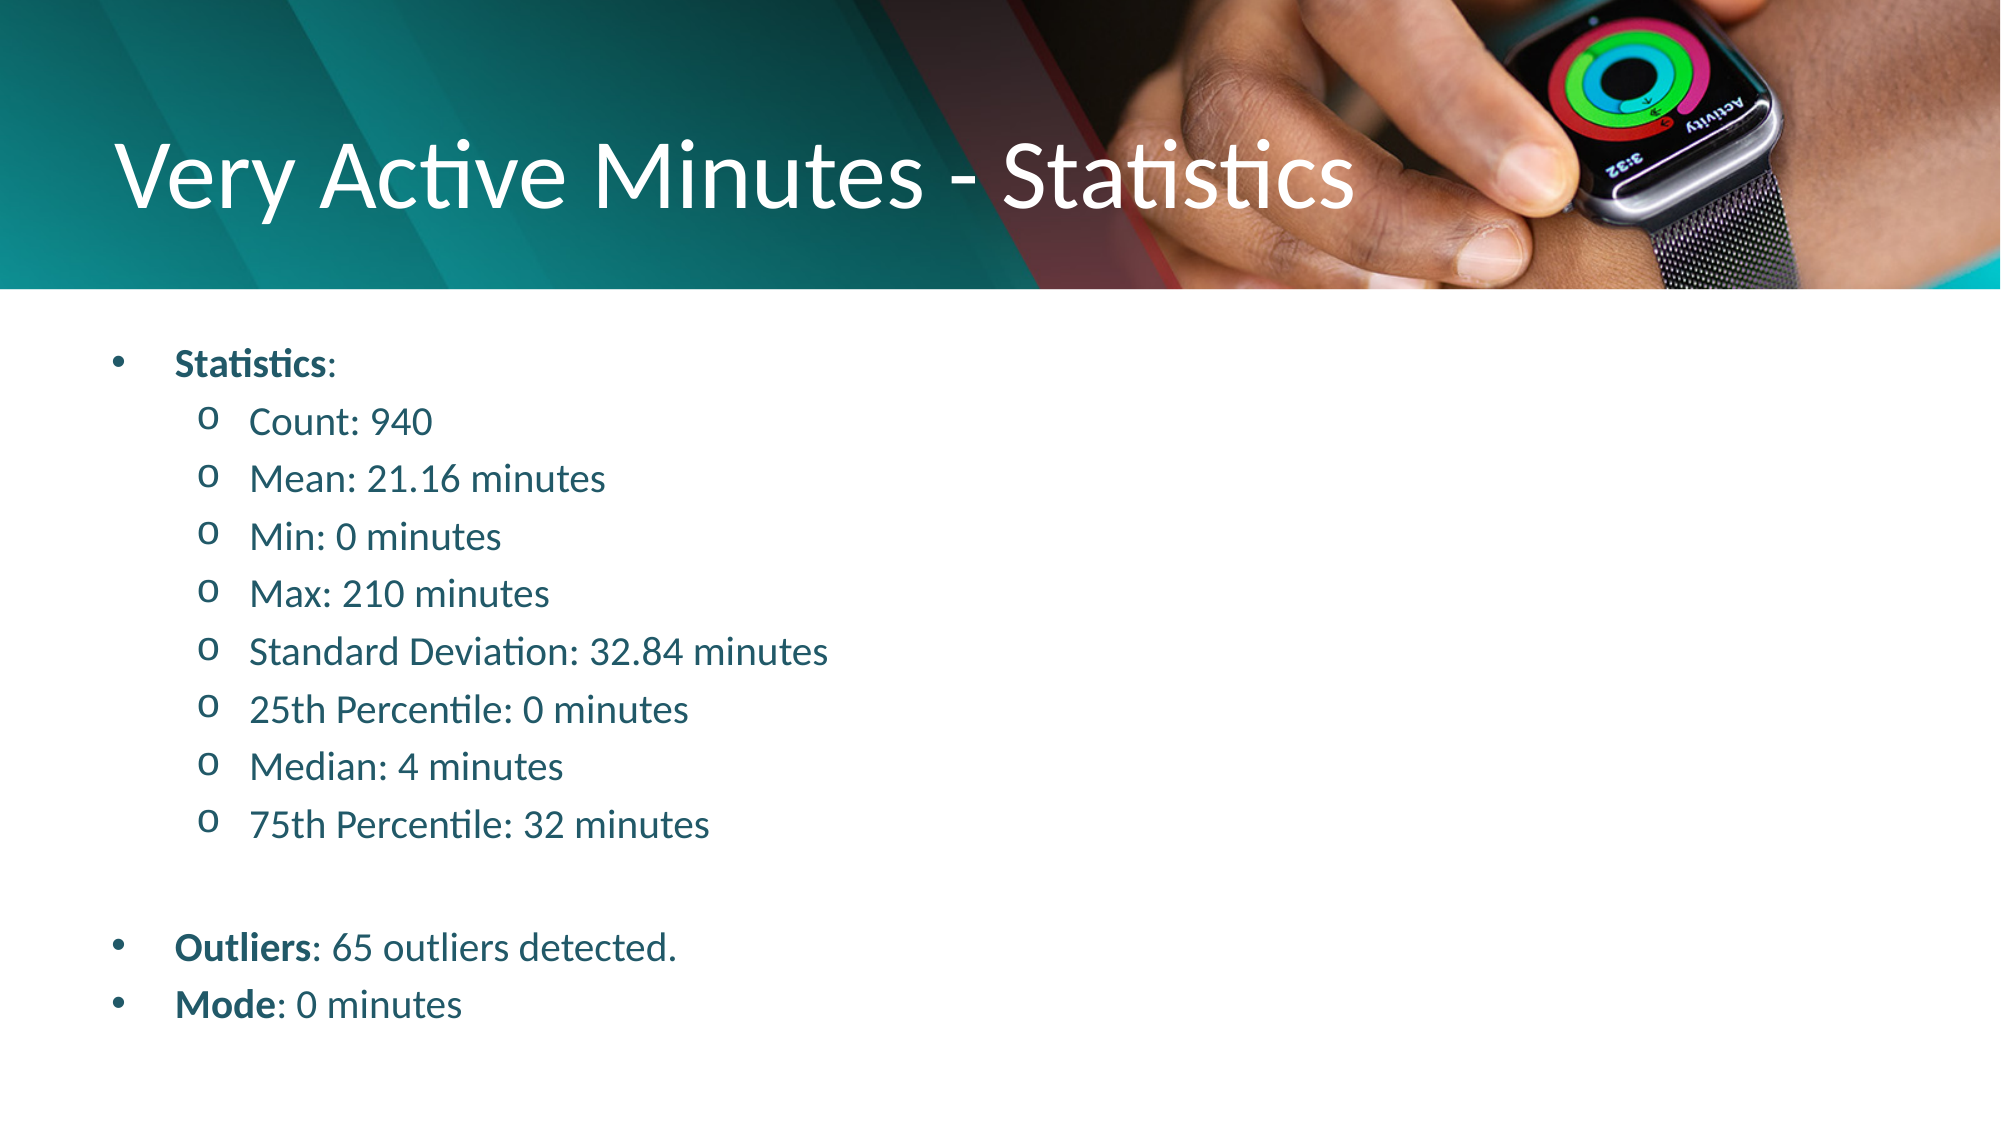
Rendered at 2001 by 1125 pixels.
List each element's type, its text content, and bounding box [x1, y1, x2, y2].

title Very Active Minutes - Statistics [99, 70, 1904, 267]
list Statistics: Count: 940 Mean: 21.16 minutes Min: 0 minutes Max: 210 minutes Standard Deviation: 32.84 minutes 25th Percentile: 0 minutes Median: 4 minutes 75th Percentile: 32 minutes Outliers: 65 outliers detected. Mode: 0 minutes [96, 328, 1900, 1043]
picture [0, 0, 2001, 1125]
